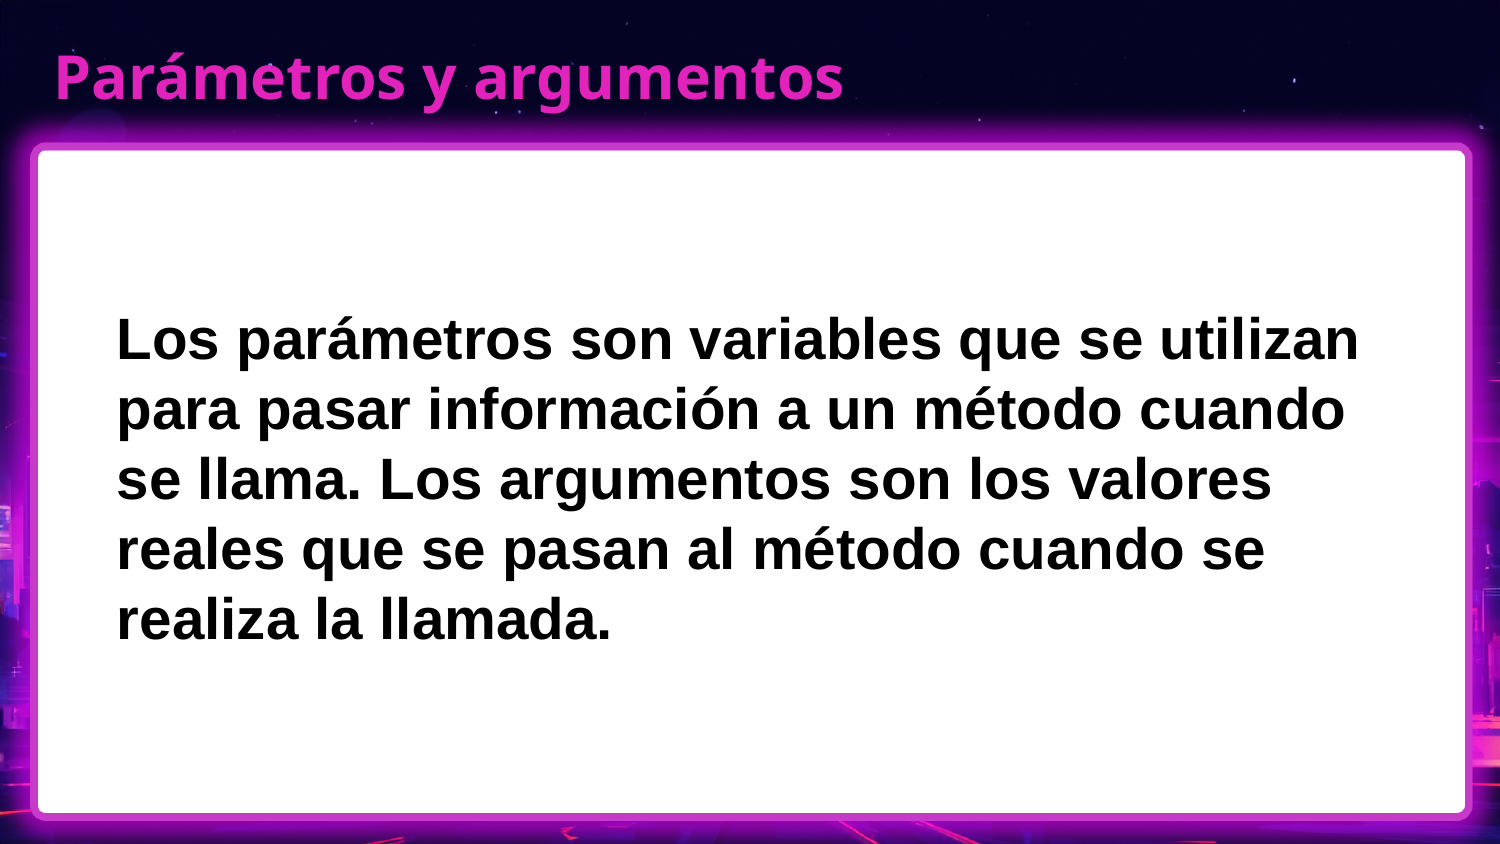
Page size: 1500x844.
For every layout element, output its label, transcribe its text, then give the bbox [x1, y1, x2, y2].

text_box Los parámetros son variables que se utilizan para pasar información a un método cuando se llama. Los argumentos son los valores reales que se pasan al método cuando se realiza la llamada. [101, 166, 1422, 787]
picture [0, 0, 1500, 844]
title Parámetros y argumentos [38, 23, 1449, 118]
